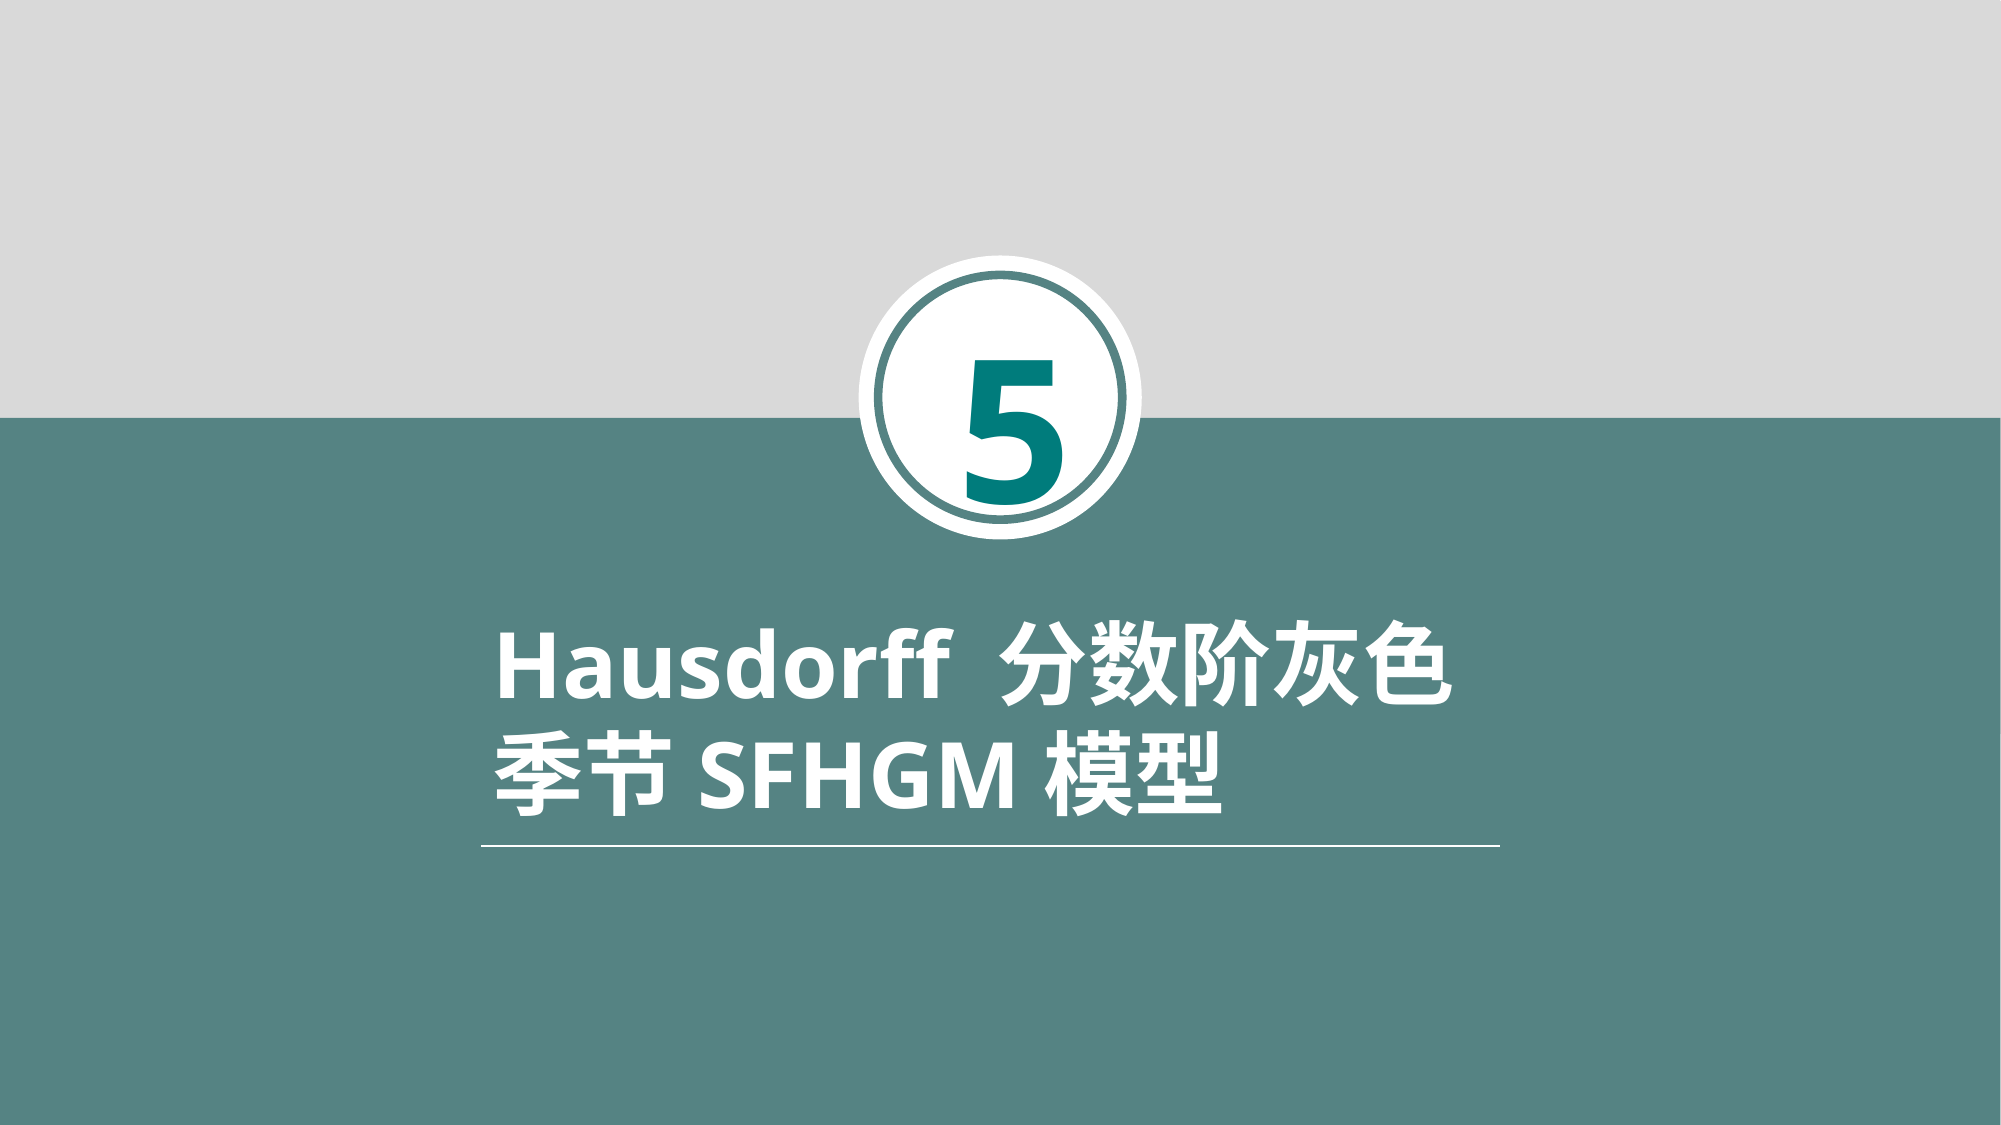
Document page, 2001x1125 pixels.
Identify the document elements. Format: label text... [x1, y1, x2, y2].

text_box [858, 255, 1142, 540]
text_box [0, 416, 2001, 1125]
text_box Hausdorff 分数阶灰色季节SFHGM模型 [480, 601, 1545, 833]
